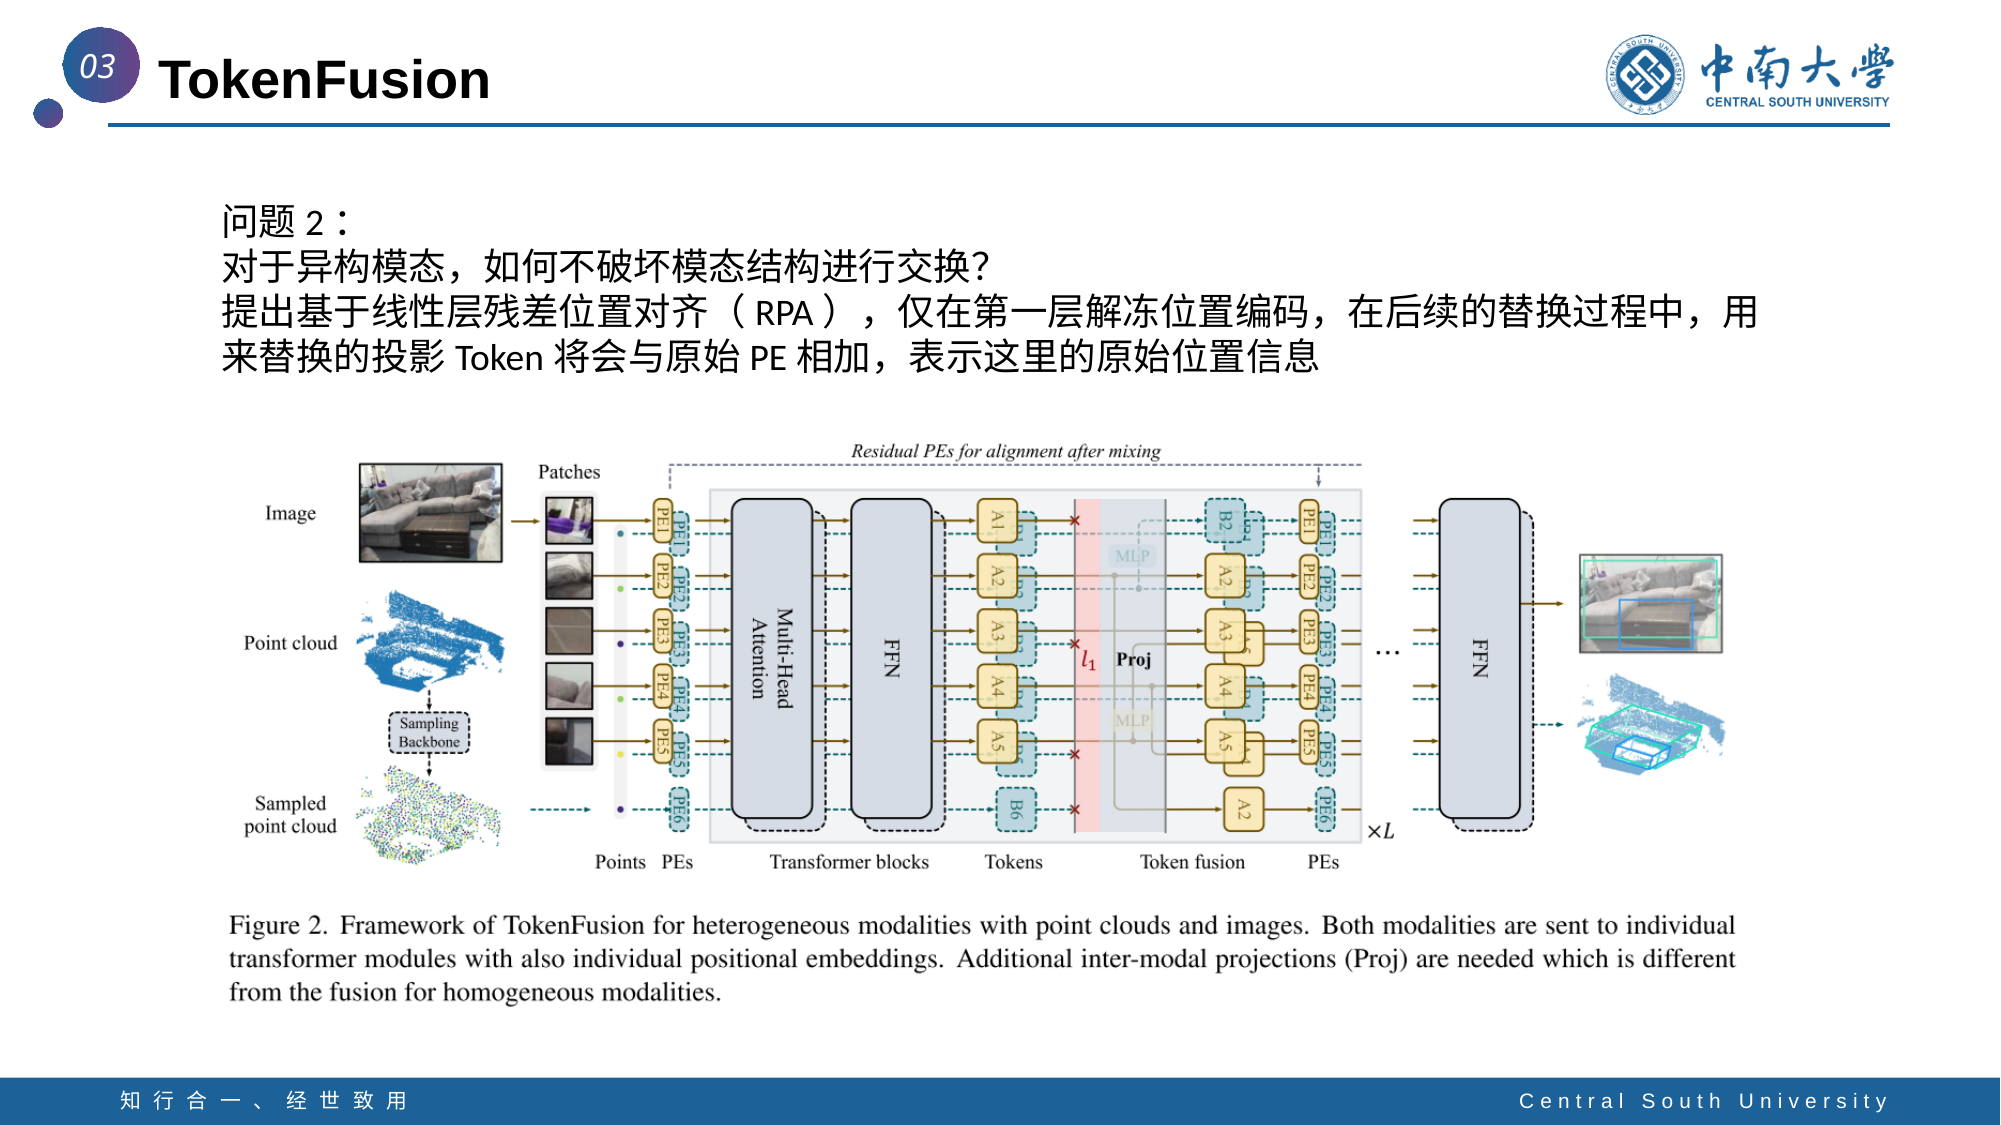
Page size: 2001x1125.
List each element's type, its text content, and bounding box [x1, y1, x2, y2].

text_box [0, 1077, 2000, 1125]
text_box 问题2： 对于异构模态，如何不破坏模态结构进行交换？ 提出基于线性层残差位置对齐（RPA），仅在第一层解冻位置编码，在后续的替换过程中，用来替换的投影Token将会与原始PE相加，表示这里的原始位置信息 [206, 190, 1794, 386]
picture [205, 438, 1793, 1027]
text_box TokenFusion [158, 0, 1050, 118]
picture [1595, 28, 1907, 121]
text_box 知行合一、经世致用 [105, 1080, 423, 1120]
text_box Central South University [1504, 1080, 1902, 1120]
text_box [33, 26, 153, 128]
